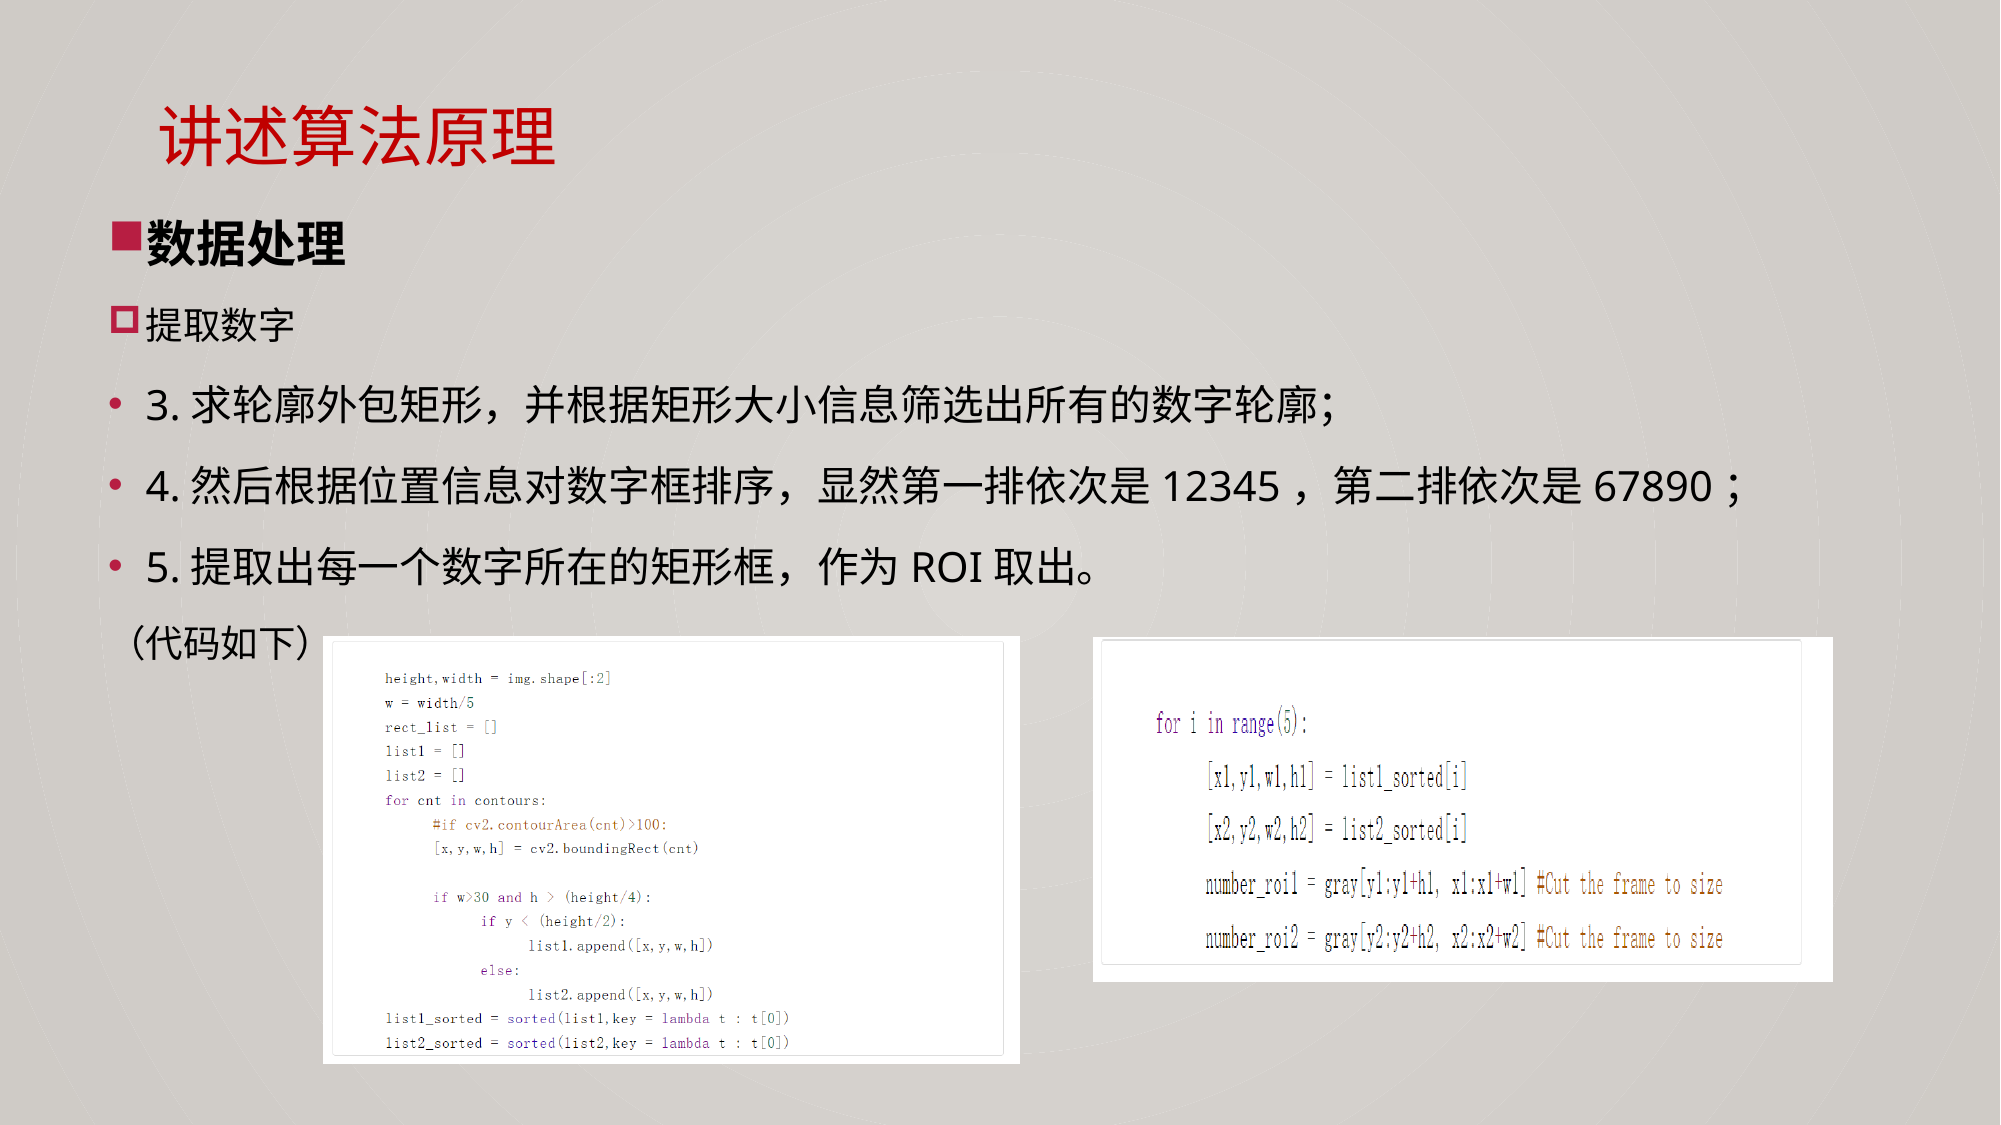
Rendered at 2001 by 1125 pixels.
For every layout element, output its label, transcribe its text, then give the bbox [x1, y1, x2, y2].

title 讲述算法原理 [142, 96, 1714, 193]
picture [1093, 637, 1833, 983]
list 数据处理 提取数字 3.求轮廓外包矩形，并根据矩形大小信息筛选出所有的数字轮廓； 4.然后根据位置信息对数字框排序，显然第一排依次是12345，第二排依次是67890； 5.提取出每一个数字所在的矩形框，作为ROI取出。 （代码如下） [93, 193, 1907, 1066]
picture [323, 636, 1020, 1065]
